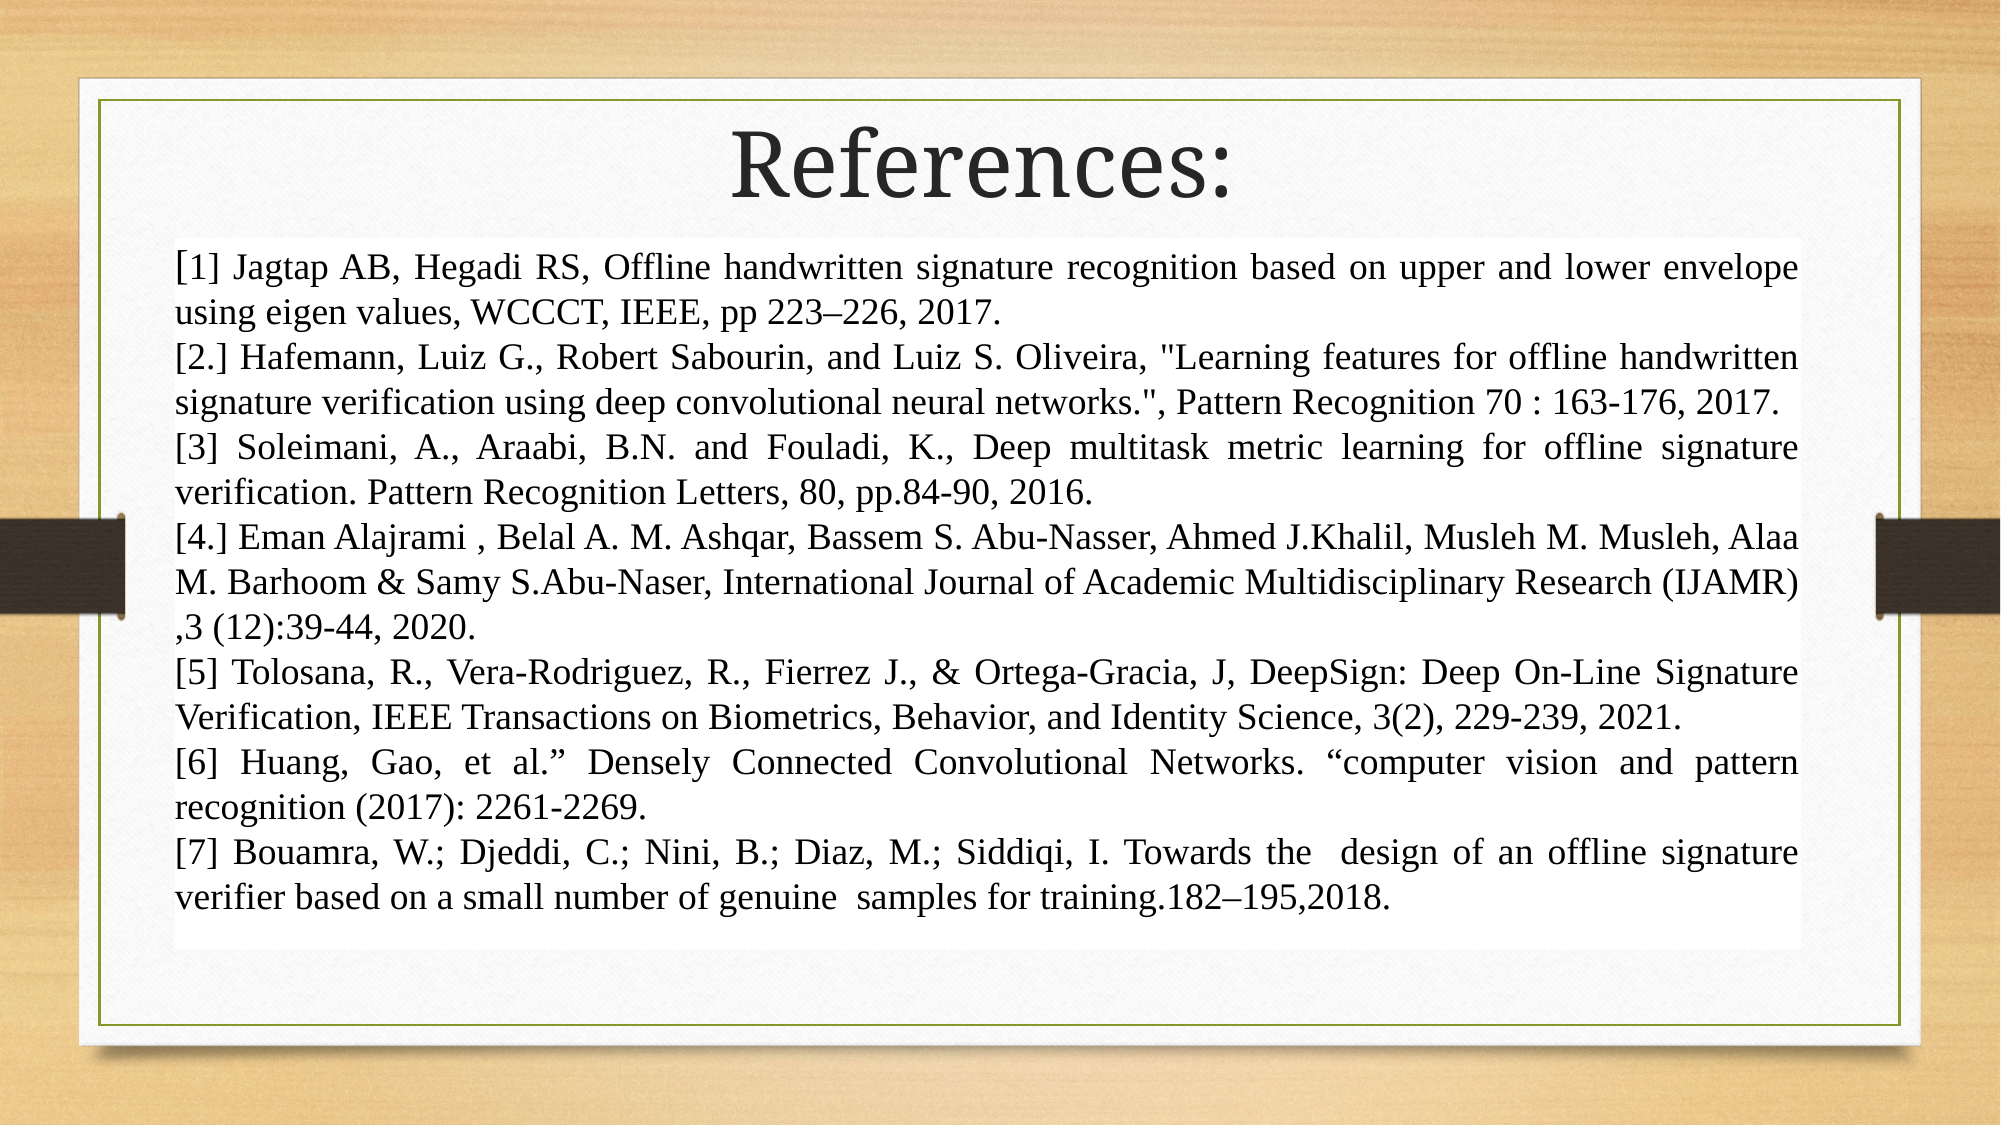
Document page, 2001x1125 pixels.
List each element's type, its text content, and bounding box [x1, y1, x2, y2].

text_box [1] Jagtap AB, Hegadi RS, Offline handwritten signature recognition based on upper and lower envelope using eigen values, WCCCT, IEEE, pp 223–226, 2017. [2.] Hafemann, Luiz G., Robert Sabourin, and Luiz S. Oliveira, "Learning features for offline handwritten signature verification using deep convolutional neural networks.", Pattern Recognition 70 : 163-176, 2017. [3] Soleimani, A., Araabi, B.N. and Fouladi, K., Deep multitask metric learning for offline signature verification. Pattern Recognition Letters, 80, pp.84-90, 2016. [4.] Eman Alajrami , Belal A. M. Ashqar, Bassem S. Abu-Nasser, Ahmed J.Khalil, Musleh M. Musleh, Alaa M. Barhoom & Samy S.Abu-Naser, International Journal of Academic Multidisciplinary Research (IJAMR) ,3 (12):39-44, 2020. [5] Tolosana, R., Vera-Rodriguez, R., Fierrez J., & Ortega-Gracia, J, DeepSign: Deep On-Line Signature Verification, IEEE Transactions on Biometrics, Behavior, and Identity Science, 3(2), 229-239, 2021. [6] Huang, Gao, et al.” Densely Connected Convolutional Networks. “computer vision and pattern recognition (2017): 2261-2269. [7] Bouamra, W.; Djeddi, C.; Nini, B.; Diaz, M.; Siddiqi, I. Towards the design of an offline signature verifier based on a small number of genuine samples for training.182–195,2018. [174, 237, 1801, 950]
picture [0, 0, 2001, 1125]
title References: [86, 65, 1663, 256]
